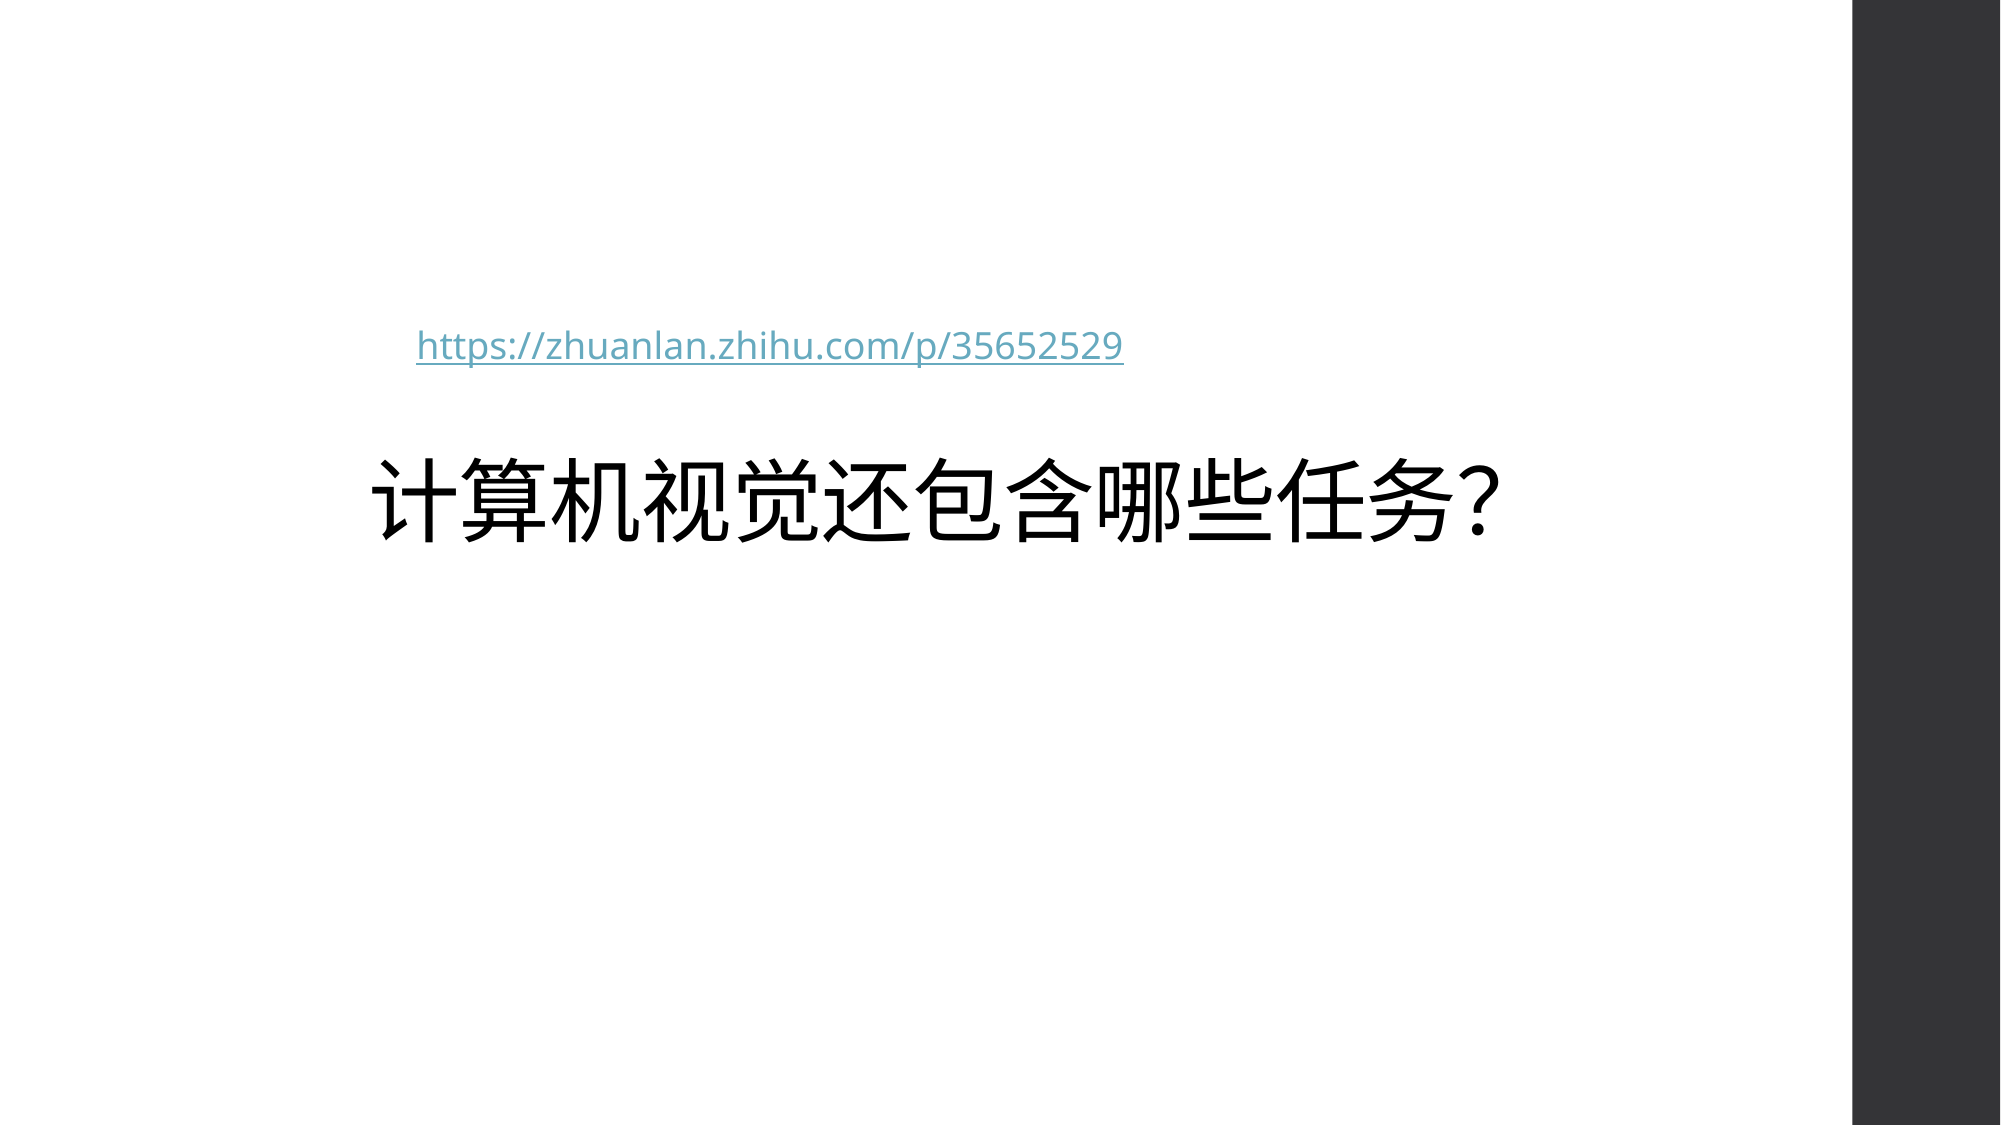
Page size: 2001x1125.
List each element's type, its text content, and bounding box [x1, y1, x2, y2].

title 计算机视觉还包含哪些任务？ [163, 345, 1754, 563]
text_box https://zhuanlan.zhihu.com/p/35652529 [401, 314, 1139, 381]
